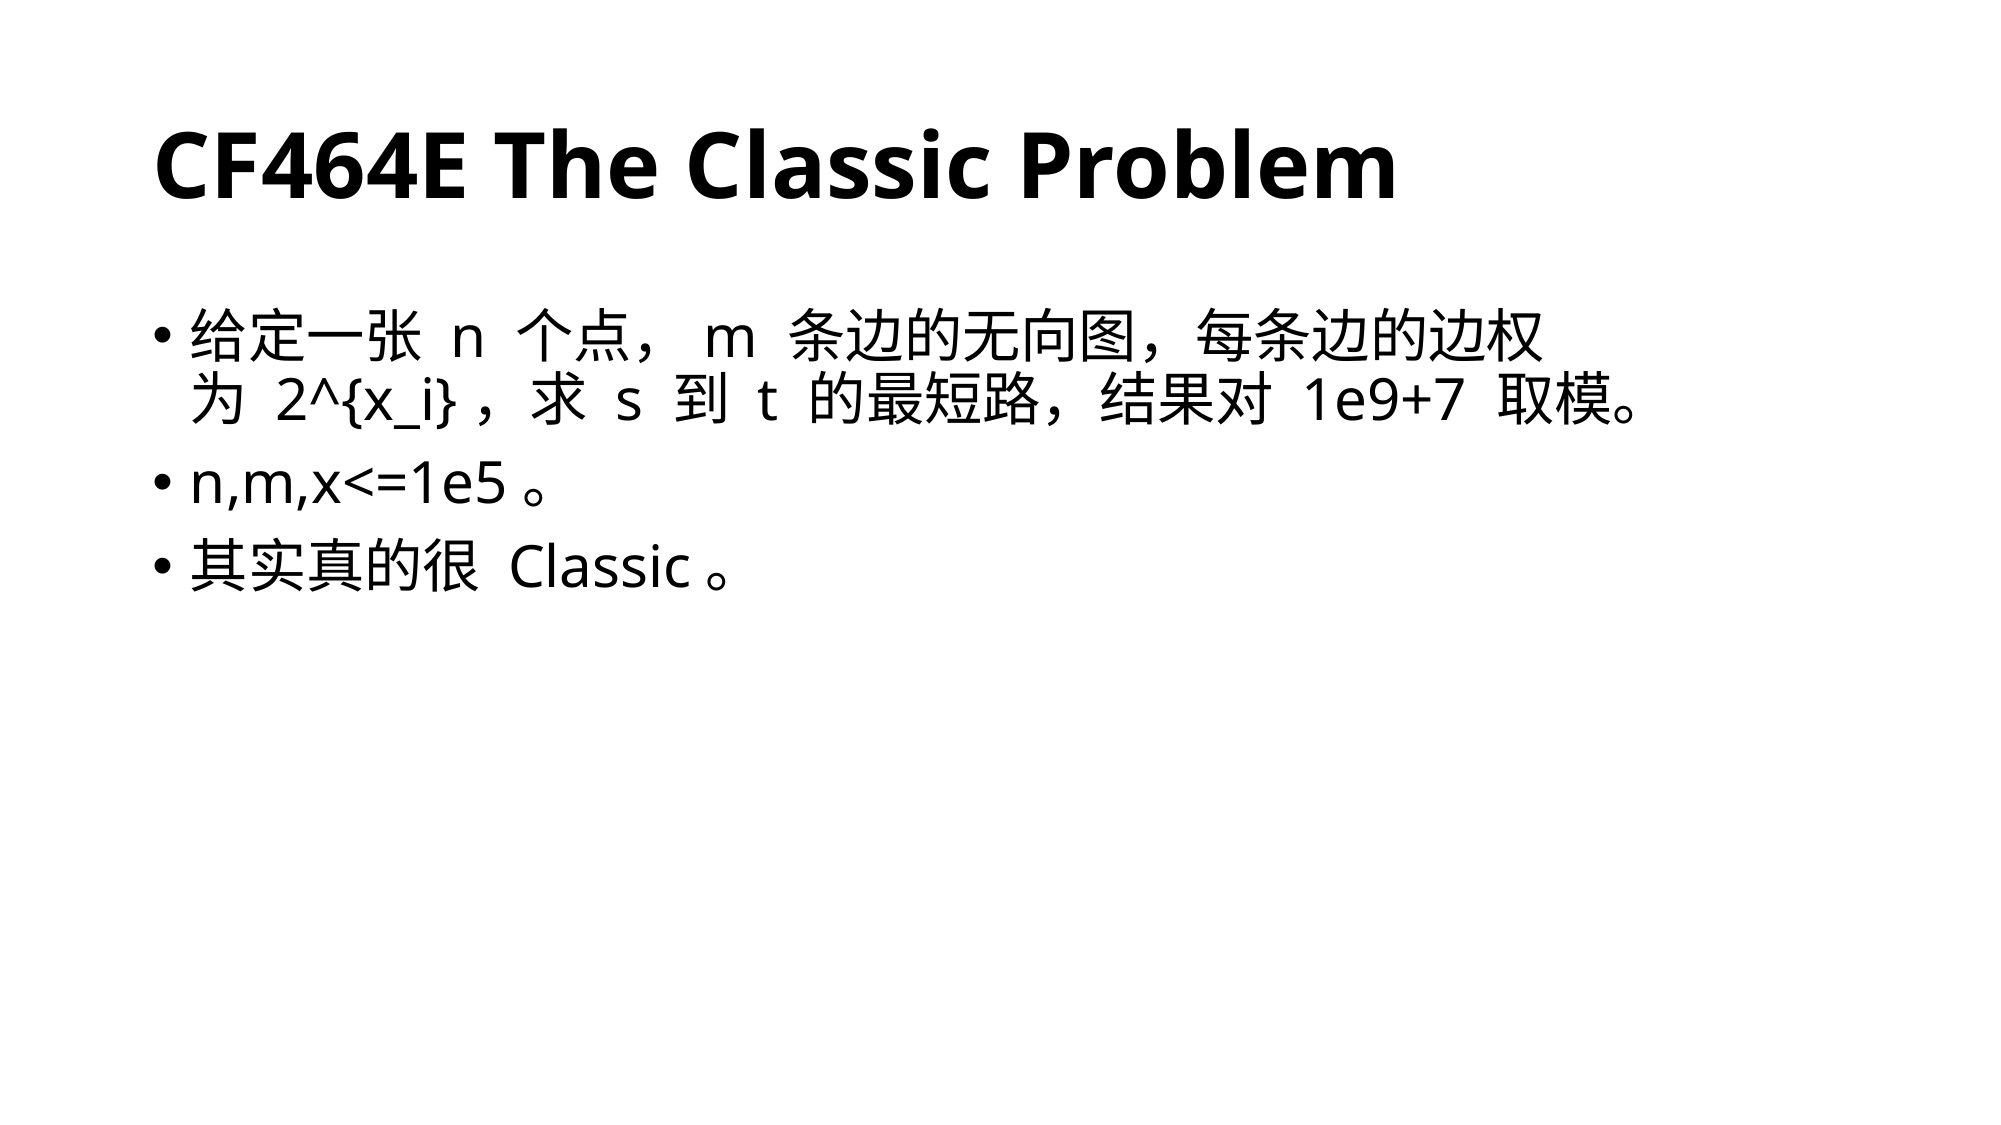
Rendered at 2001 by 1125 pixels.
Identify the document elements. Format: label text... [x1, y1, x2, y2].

title CF464E The Classic Problem [137, 59, 1863, 278]
list 给定一张 n 个点，m 条边的无向图，每条边的边权为 2^{x_i}，求 s 到 t 的最短路，结果对 1e9+7 取模。 n,m,x<=1e5。 其实真的很 Classic。 [137, 299, 1863, 1014]
